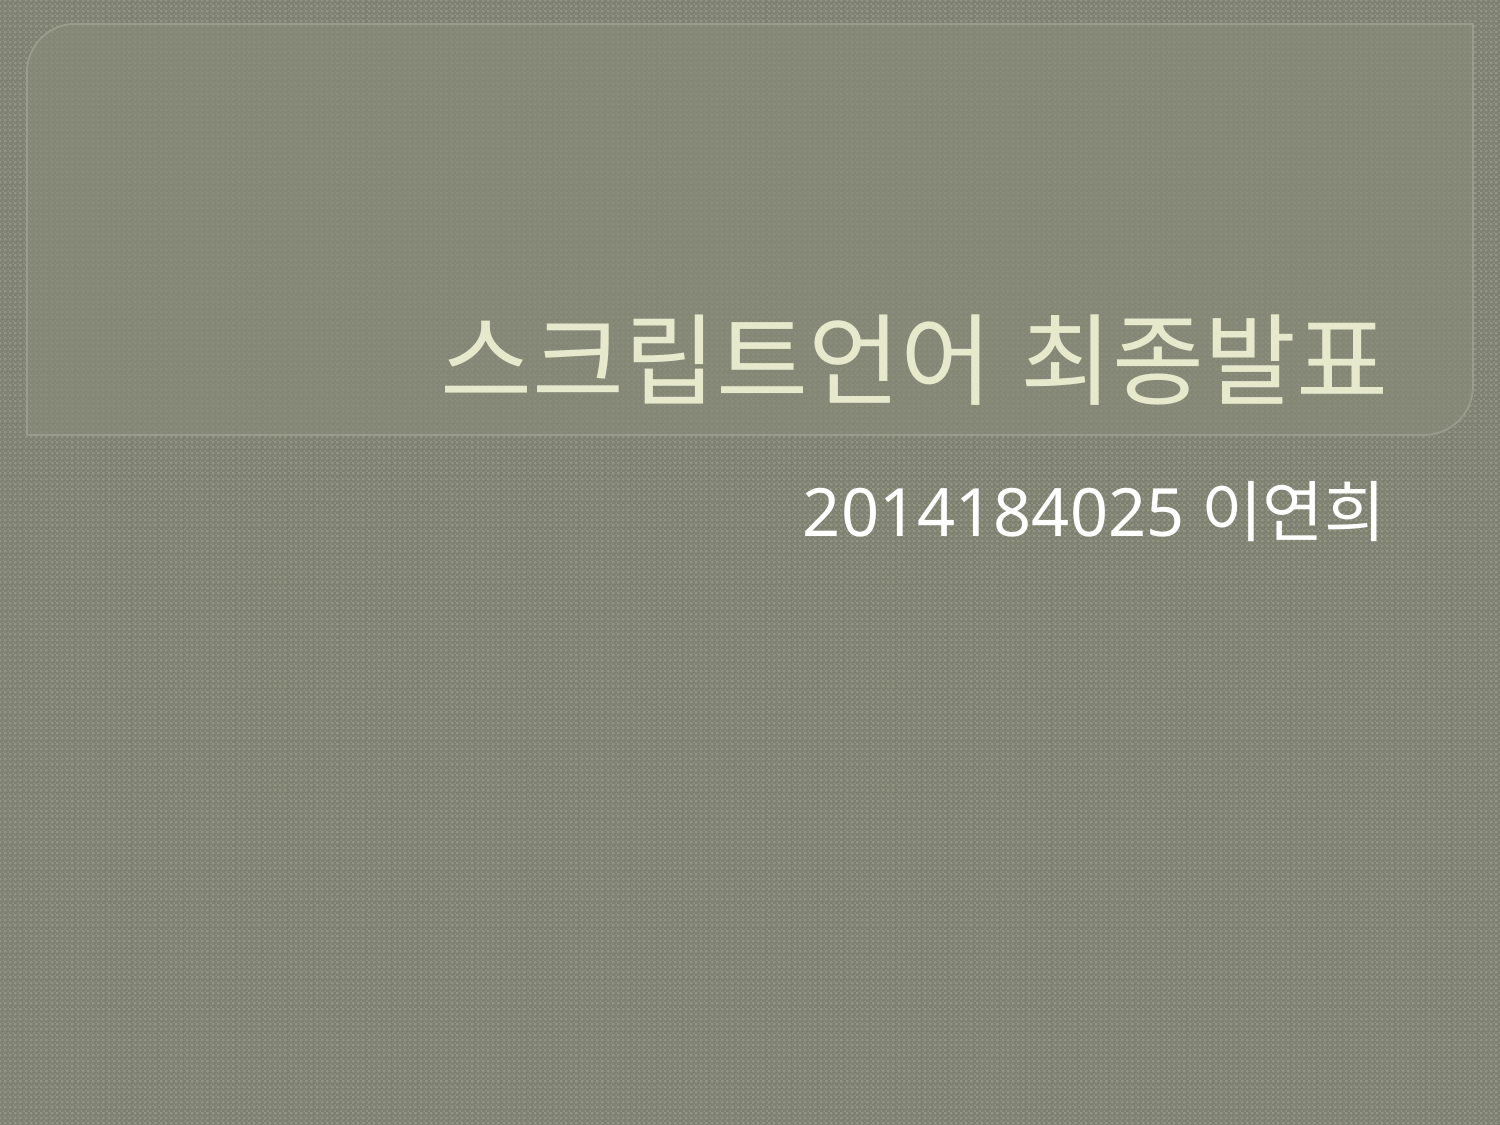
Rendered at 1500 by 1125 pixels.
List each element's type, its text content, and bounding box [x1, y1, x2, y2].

subtitle 2014184025이연희 [350, 462, 1427, 750]
title 스크립트언어 최종발표 [76, 62, 1427, 425]
